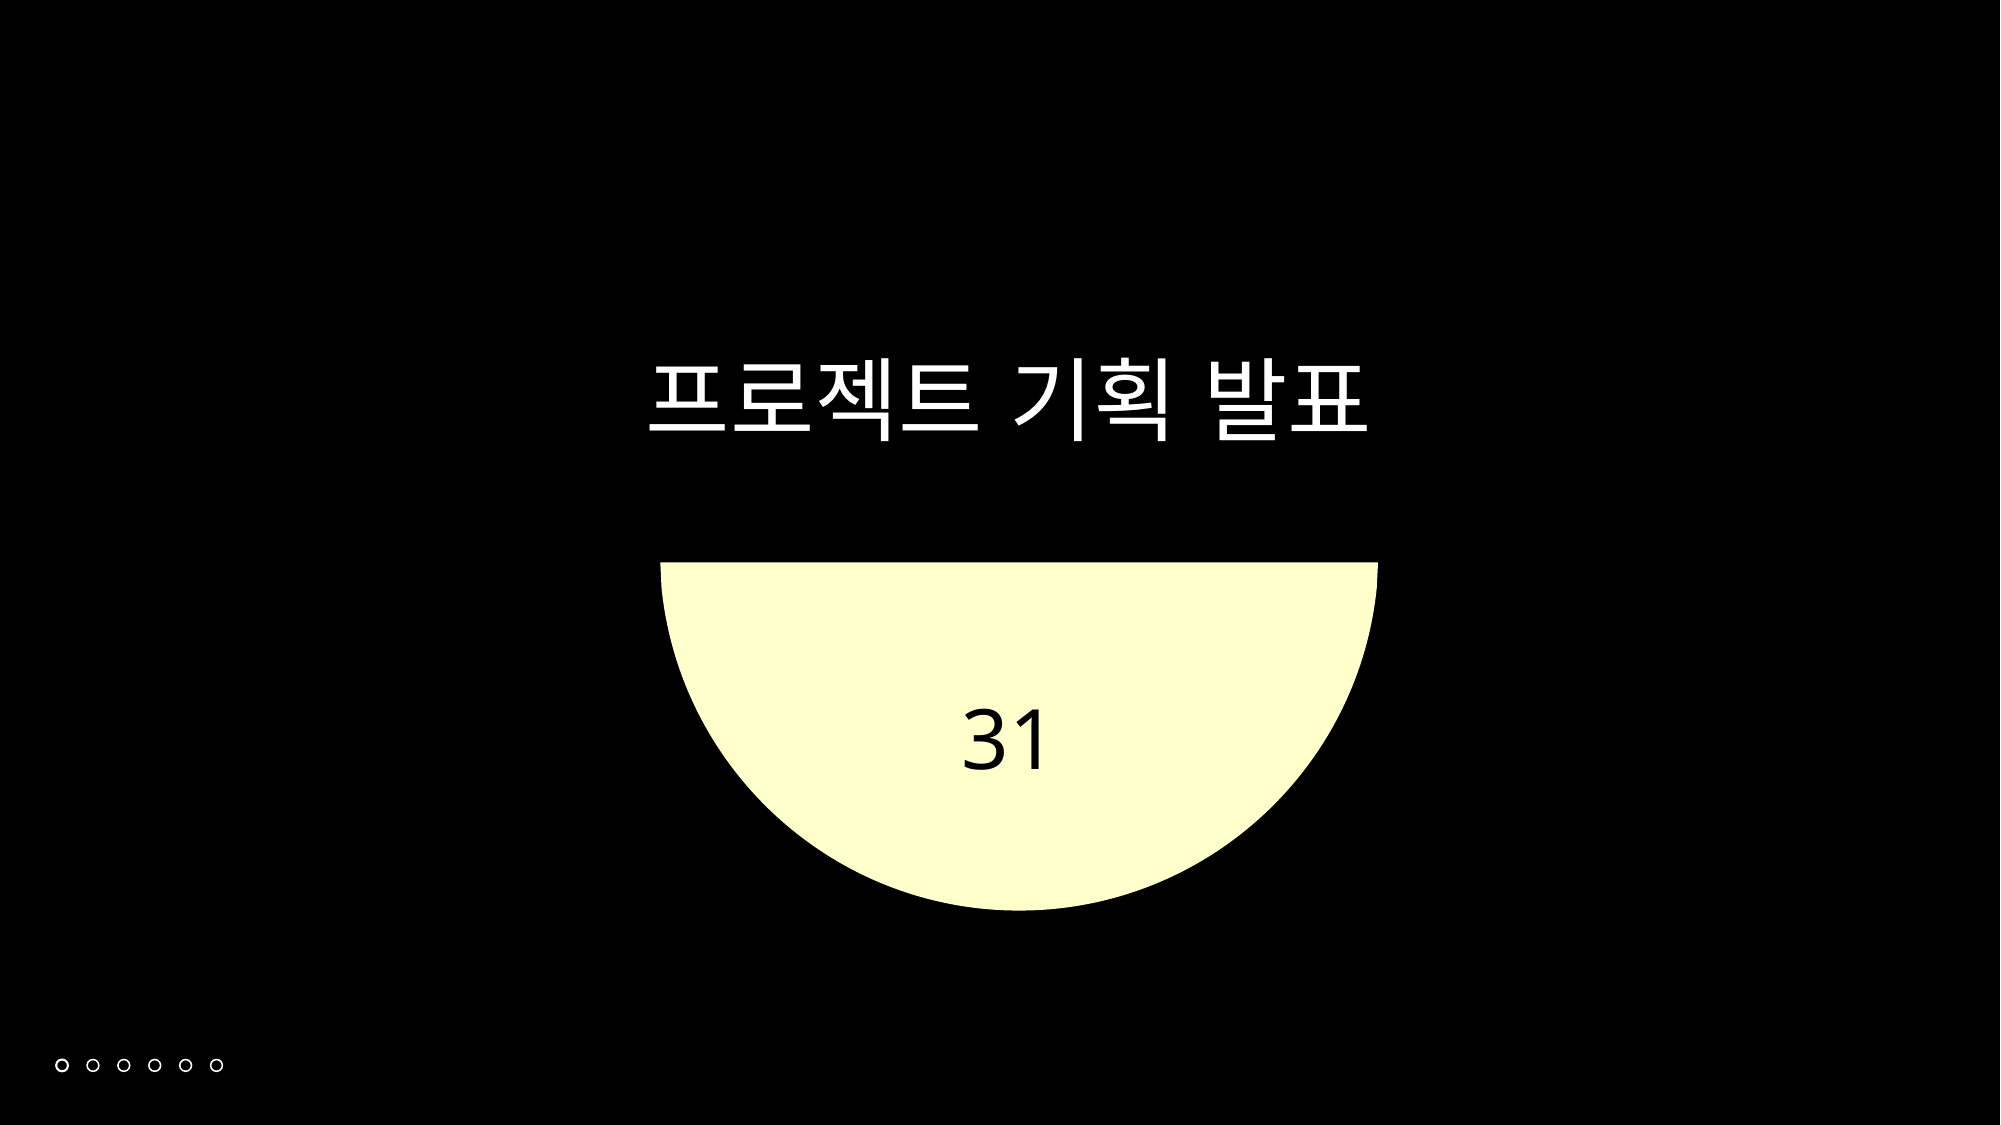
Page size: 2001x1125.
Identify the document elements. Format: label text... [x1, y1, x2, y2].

text_box [209, 1058, 224, 1073]
text_box [116, 1058, 131, 1073]
text_box [147, 1058, 162, 1073]
text_box [55, 1058, 70, 1073]
text_box [178, 1058, 193, 1073]
text_box 프로젝트 기획 발표 [630, 335, 1388, 460]
text_box [85, 1058, 100, 1073]
text_box 31 [947, 678, 1072, 794]
text_box [659, 561, 1380, 912]
